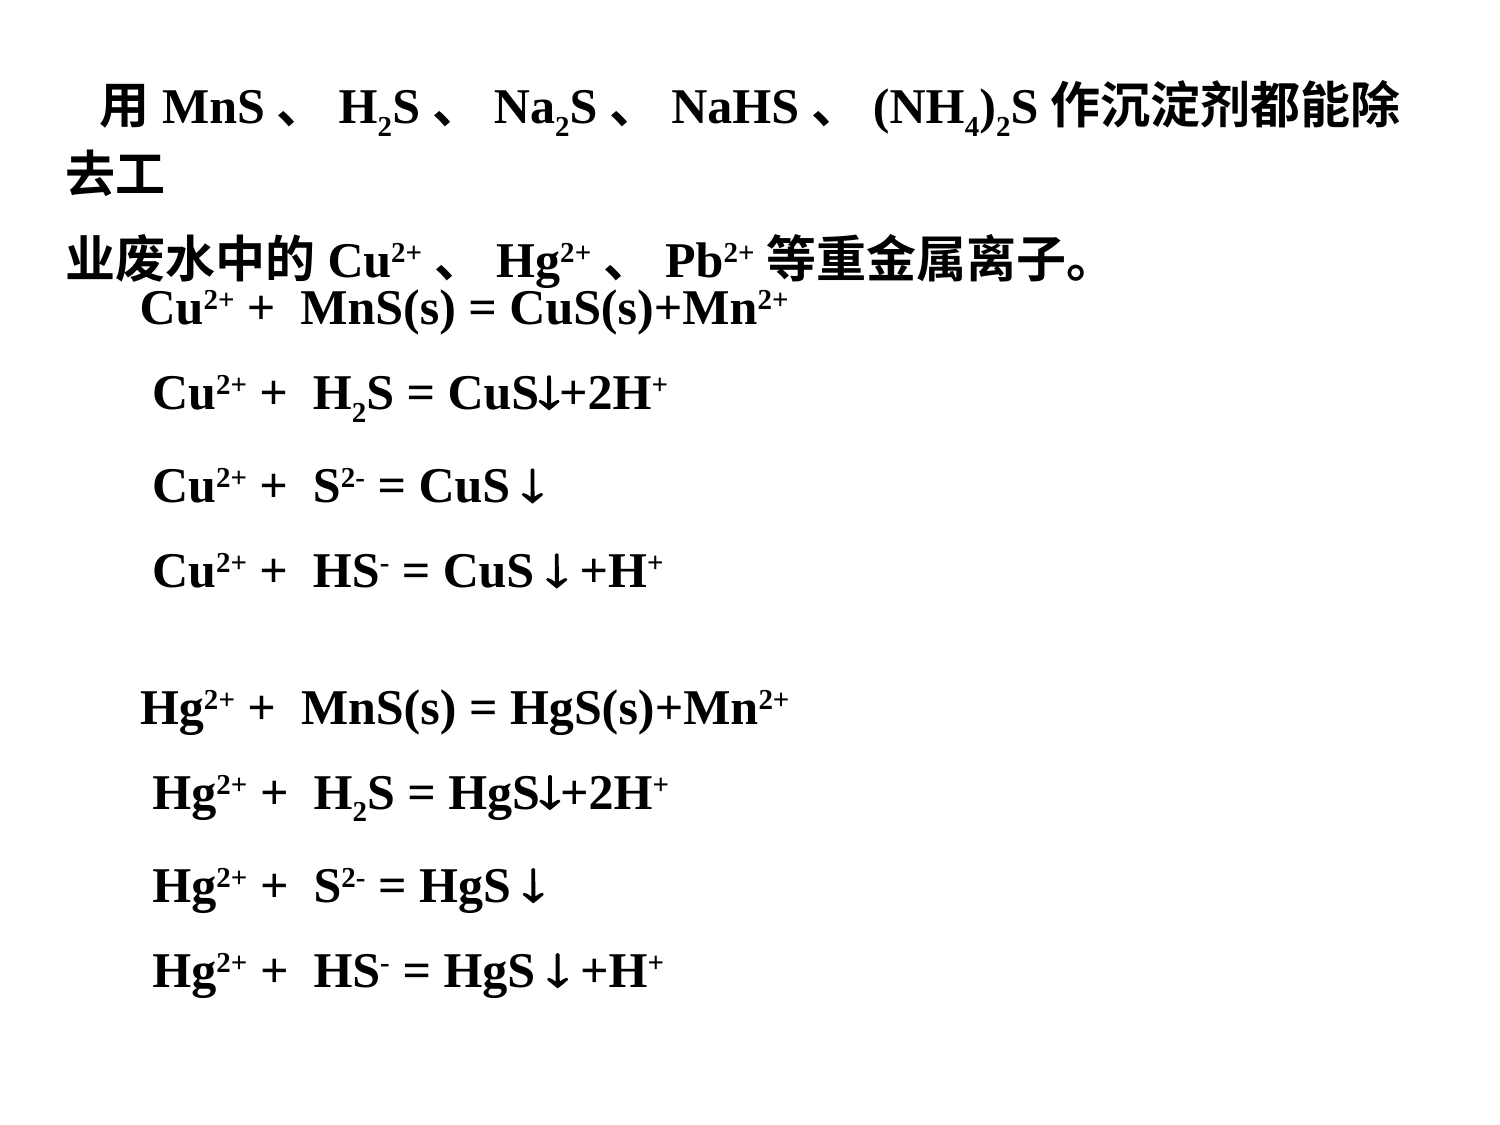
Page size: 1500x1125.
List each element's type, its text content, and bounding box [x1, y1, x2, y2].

text_box Hg2+ + MnS(s) = HgS(s)+Mn2+ Hg2+ + H2S = HgS+2H+ Hg2+ + S2- = HgS  Hg2+ + HS- = HgS  +H+ [100, 666, 1163, 1005]
text_box Cu2+ + MnS(s) = CuS(s)+Mn2+ Cu2+ + H2S = CuS+2H+ Cu2+ + S2- = CuS  Cu2+ + HS- = CuS  +H+ [99, 295, 1163, 606]
text_box 用MnS、H2S、Na2S、NaHS、(NH4)2S作沉淀剂都能除去工 业废水中的Cu2+、Hg2+、Pb2+等重金属离子。 [50, 66, 1436, 295]
